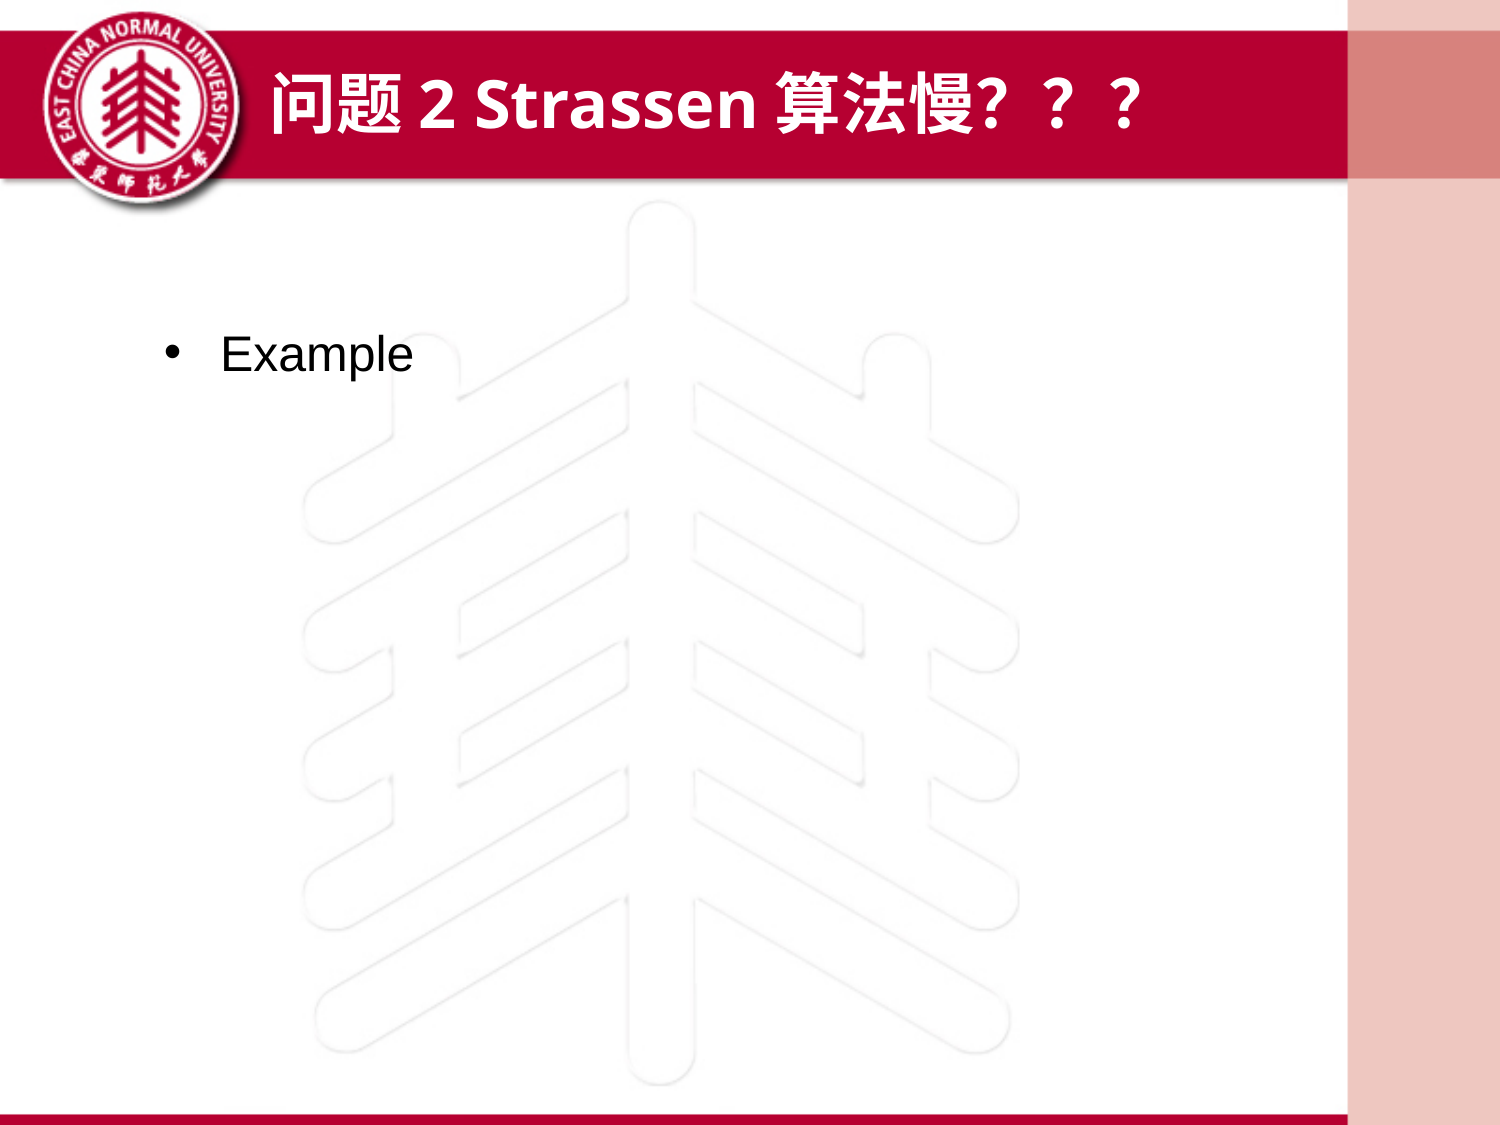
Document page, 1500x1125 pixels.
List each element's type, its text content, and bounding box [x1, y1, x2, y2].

picture [0, 0, 1500, 1125]
text_box Example [149, 314, 430, 390]
text_box 问题2 Strassen算法慢？？？ [254, 54, 1191, 150]
